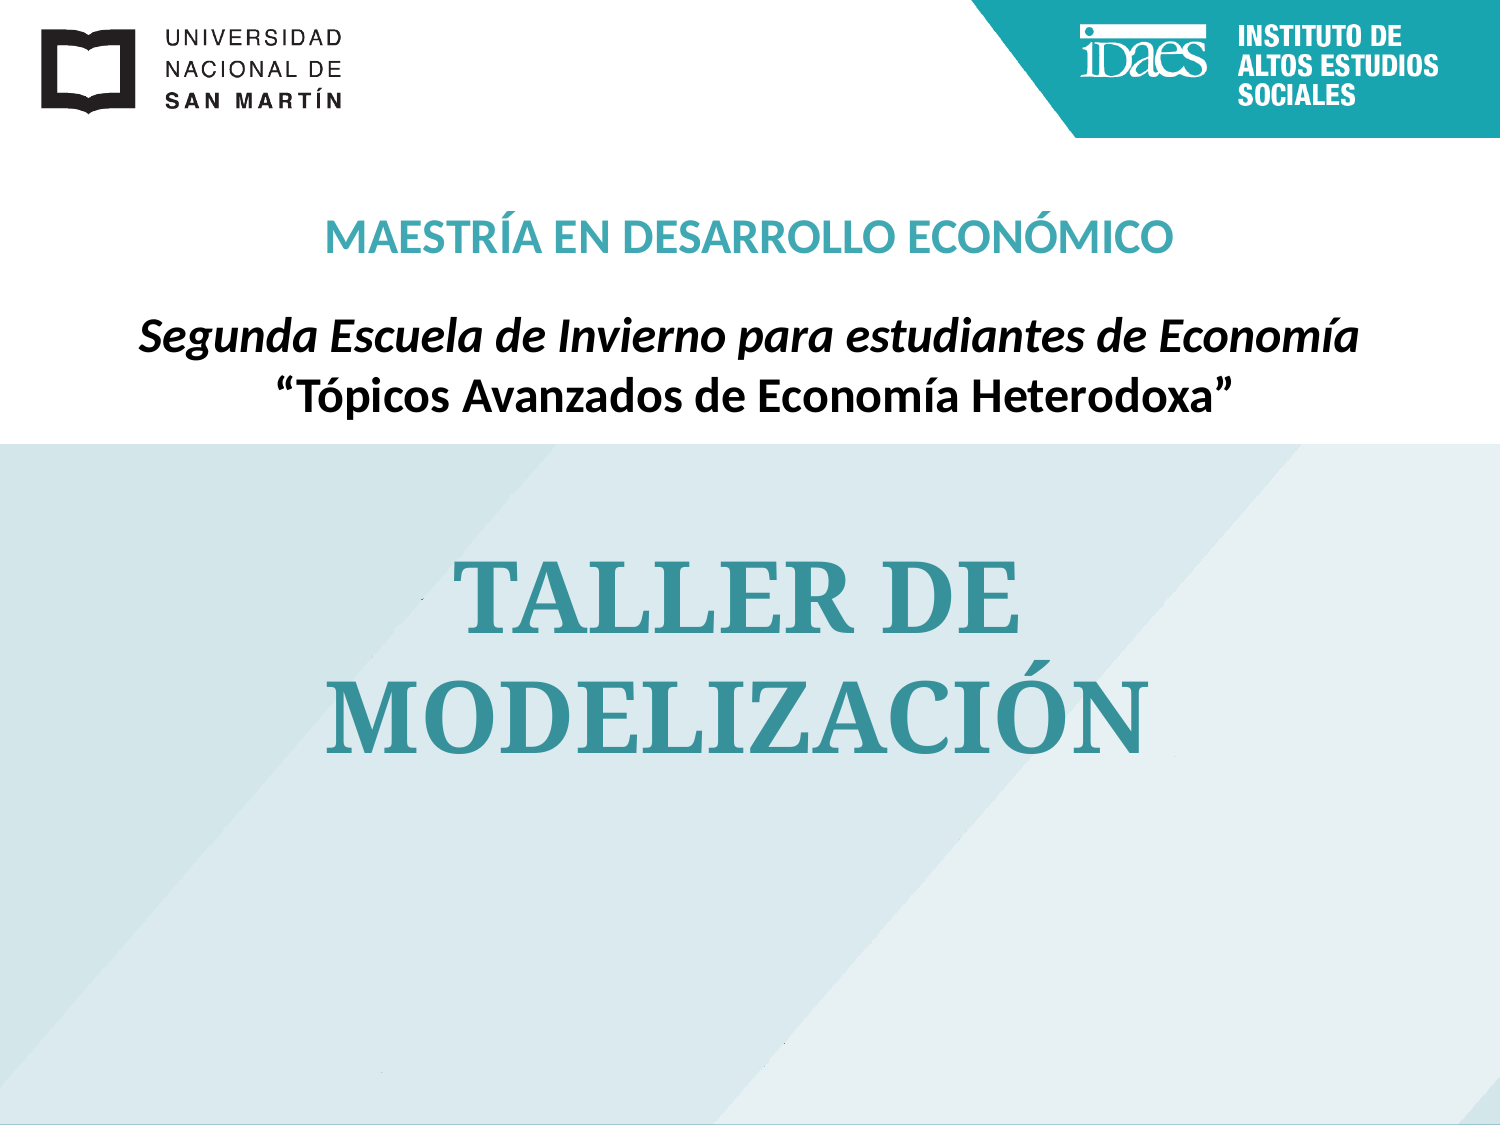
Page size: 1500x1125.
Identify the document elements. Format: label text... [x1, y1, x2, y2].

picture [962, 0, 1500, 138]
picture [41, 0, 349, 142]
title Taller de Modelización [100, 585, 1376, 723]
